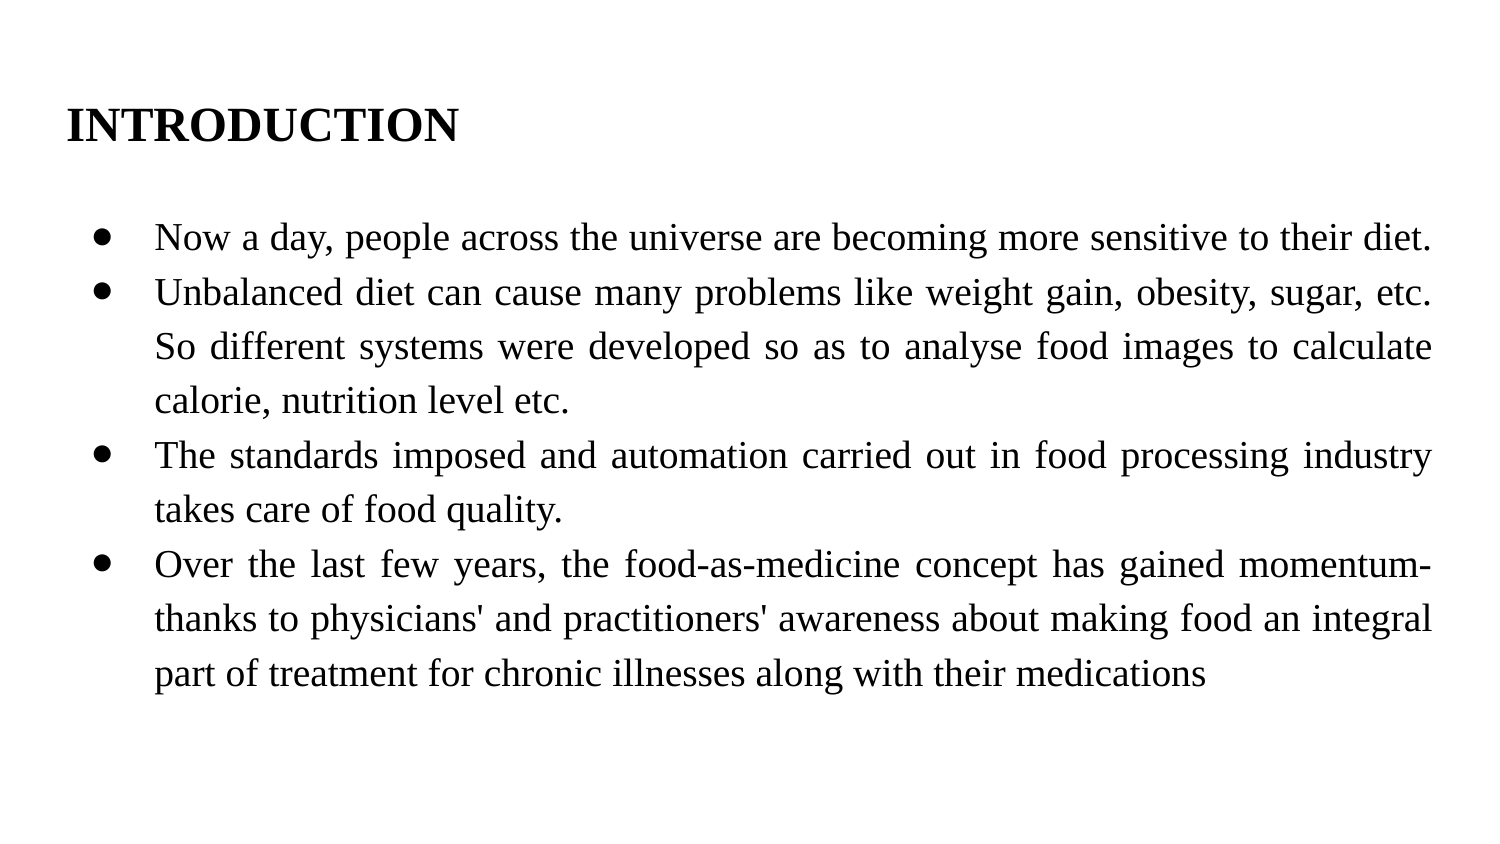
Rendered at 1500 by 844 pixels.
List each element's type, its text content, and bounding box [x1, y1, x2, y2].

list Now a day, people across the universe are becoming more sensitive to their diet. Unbalanced diet can cause many problems like weight gain, obesity, sugar, etc. So different systems were developed so as to analyse food images to calculate calorie, nutrition level etc. The standards imposed and automation carried out in food processing industry takes care of food quality. Over the last few years, the food-as-medicine concept has gained momentum- thanks to physicians' and practitioners' awareness about making food an integral part of treatment for chronic illnesses along with their medications [51, 189, 1449, 750]
title INTRODUCTION [51, 72, 1449, 167]
